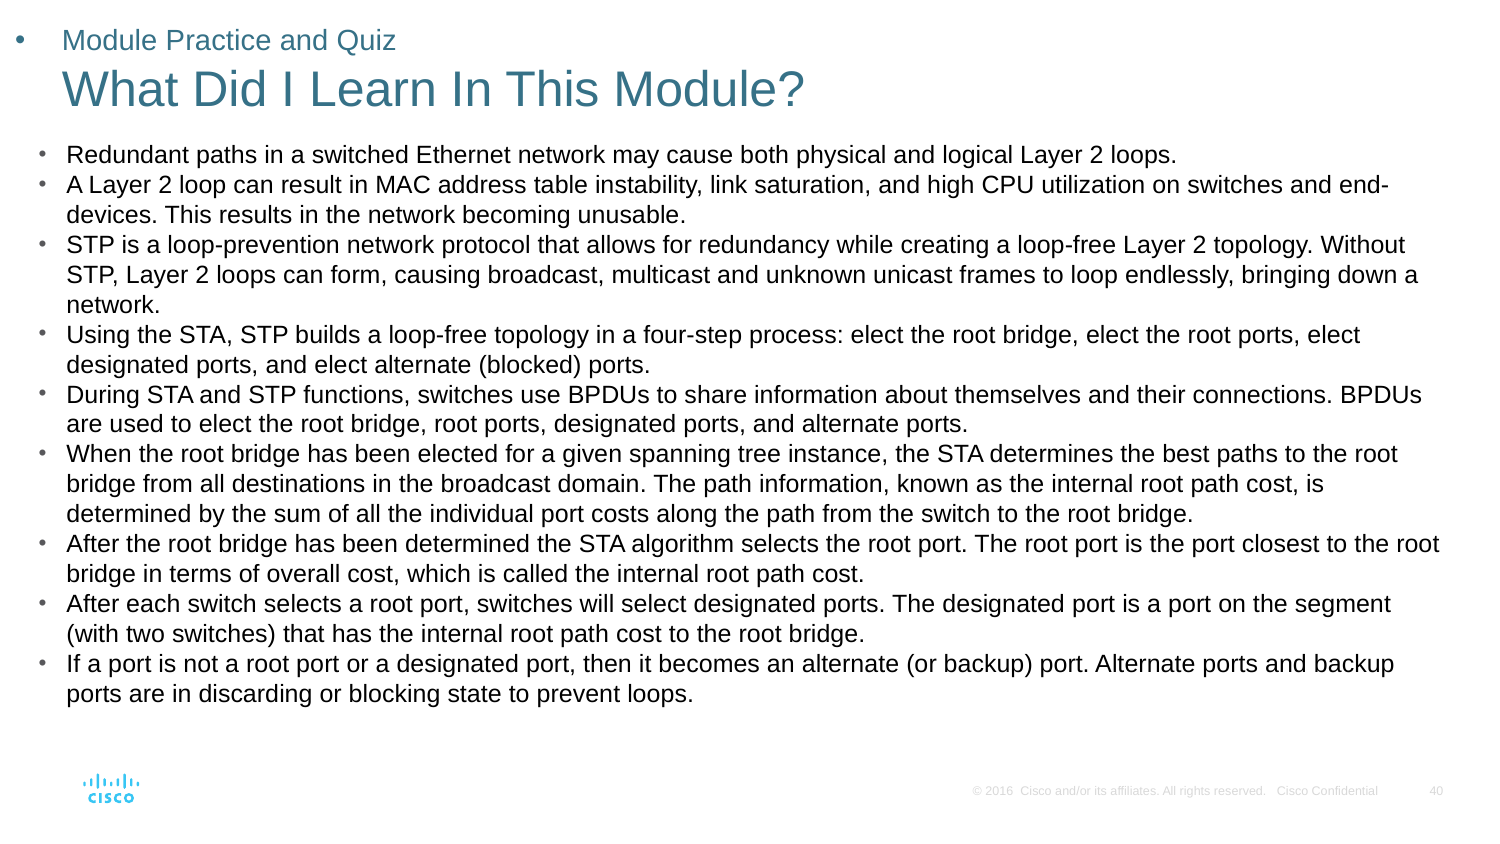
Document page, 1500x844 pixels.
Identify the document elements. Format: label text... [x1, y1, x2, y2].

list Redundant paths in a switched Ethernet network may cause both physical and logical Layer 2 loops. A Layer 2 loop can result in MAC address table instability, link saturation, and high CPU utilization on switches and end-devices. This results in the network becoming unusable. STP is a loop-prevention network protocol that allows for redundancy while creating a loop-free Layer 2 topology. Without STP, Layer 2 loops can form, causing broadcast, multicast and unknown unicast frames to loop endlessly, bringing down a network. Using the STA, STP builds a loop-free topology in a four-step process: elect the root bridge, elect the root ports, elect designated ports, and elect alternate (blocked) ports. During STA and STP functions, switches use BPDUs to share information about themselves and their connections. BPDUs are used to elect the root bridge, root ports, designated ports, and alternate ports. When the root bridge has been elected for a given spanning tree instance, the STA determines the best paths to the root bridge from all destinations in the broadcast domain. The path information, known as the internal root path cost, is determined by the sum of all the individual port costs along the path from the switch to the root bridge. After the root bridge has been determined the STA algorithm selects the root port. The root port is the port closest to the root bridge in terms of overall cost, which is called the internal root path cost. After each switch selects a root port, switches will select designated ports. The designated port is a port on the segment (with two switches) that has the internal root path cost to the root bridge. If a port is not a root port or a designated port, then it becomes an alternate (or backup) port. Alternate ports and backup ports are in discarding or blocking state to prevent loops. [23, 131, 1476, 813]
title Module Practice and Quiz What Did I Learn In This Module? [0, 6, 1500, 131]
